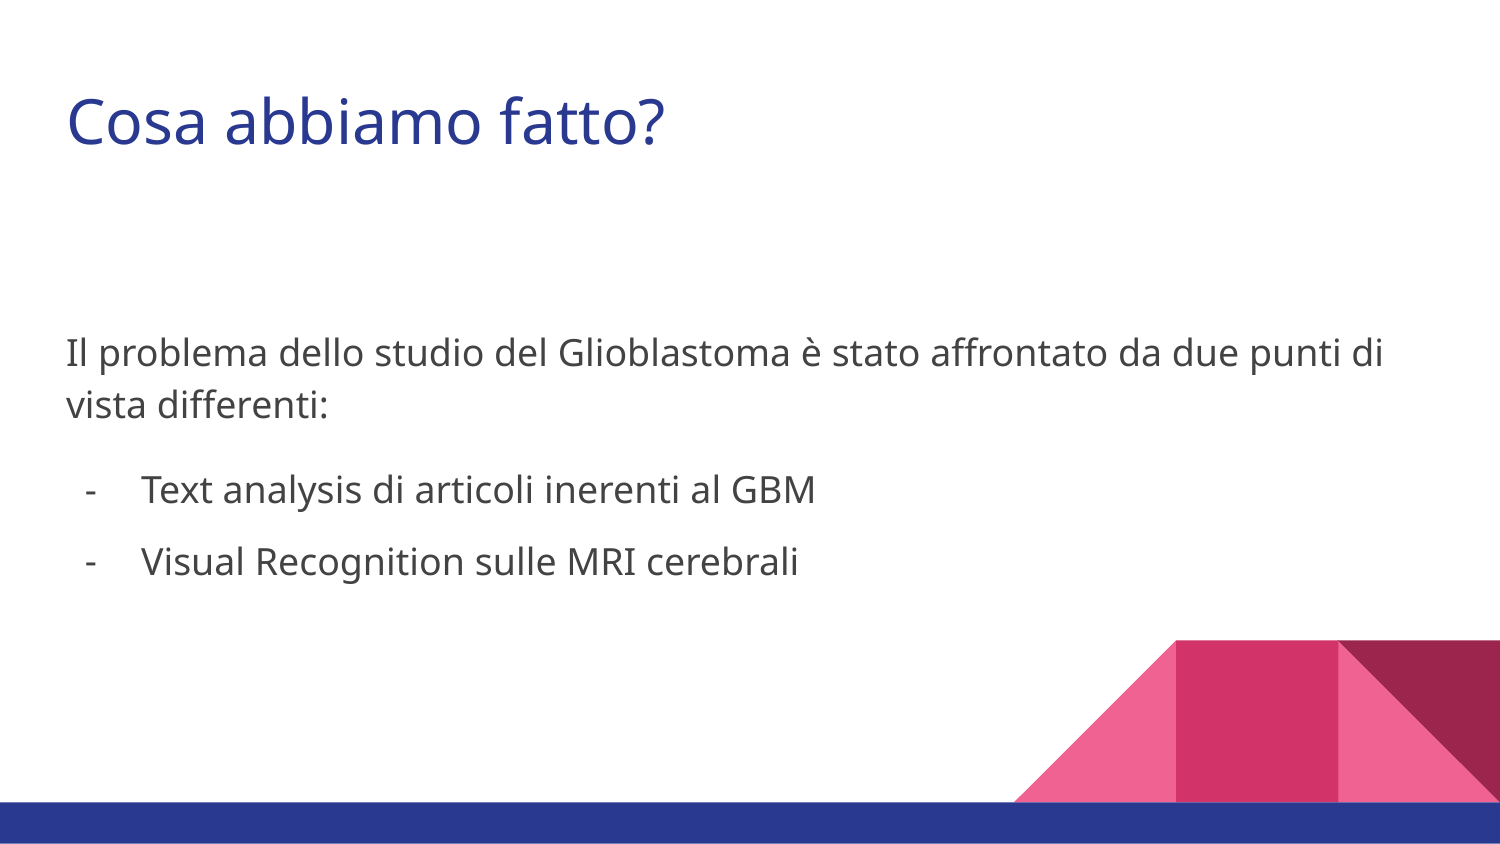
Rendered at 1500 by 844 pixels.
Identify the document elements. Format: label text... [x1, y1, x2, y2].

title Cosa abbiamo fatto? [51, 67, 1449, 167]
list Il problema dello studio del Glioblastoma è stato affrontato da due punti di vista differenti: Text analysis di articoli inerenti al GBM Visual Recognition sulle MRI cerebrali [51, 307, 1449, 750]
